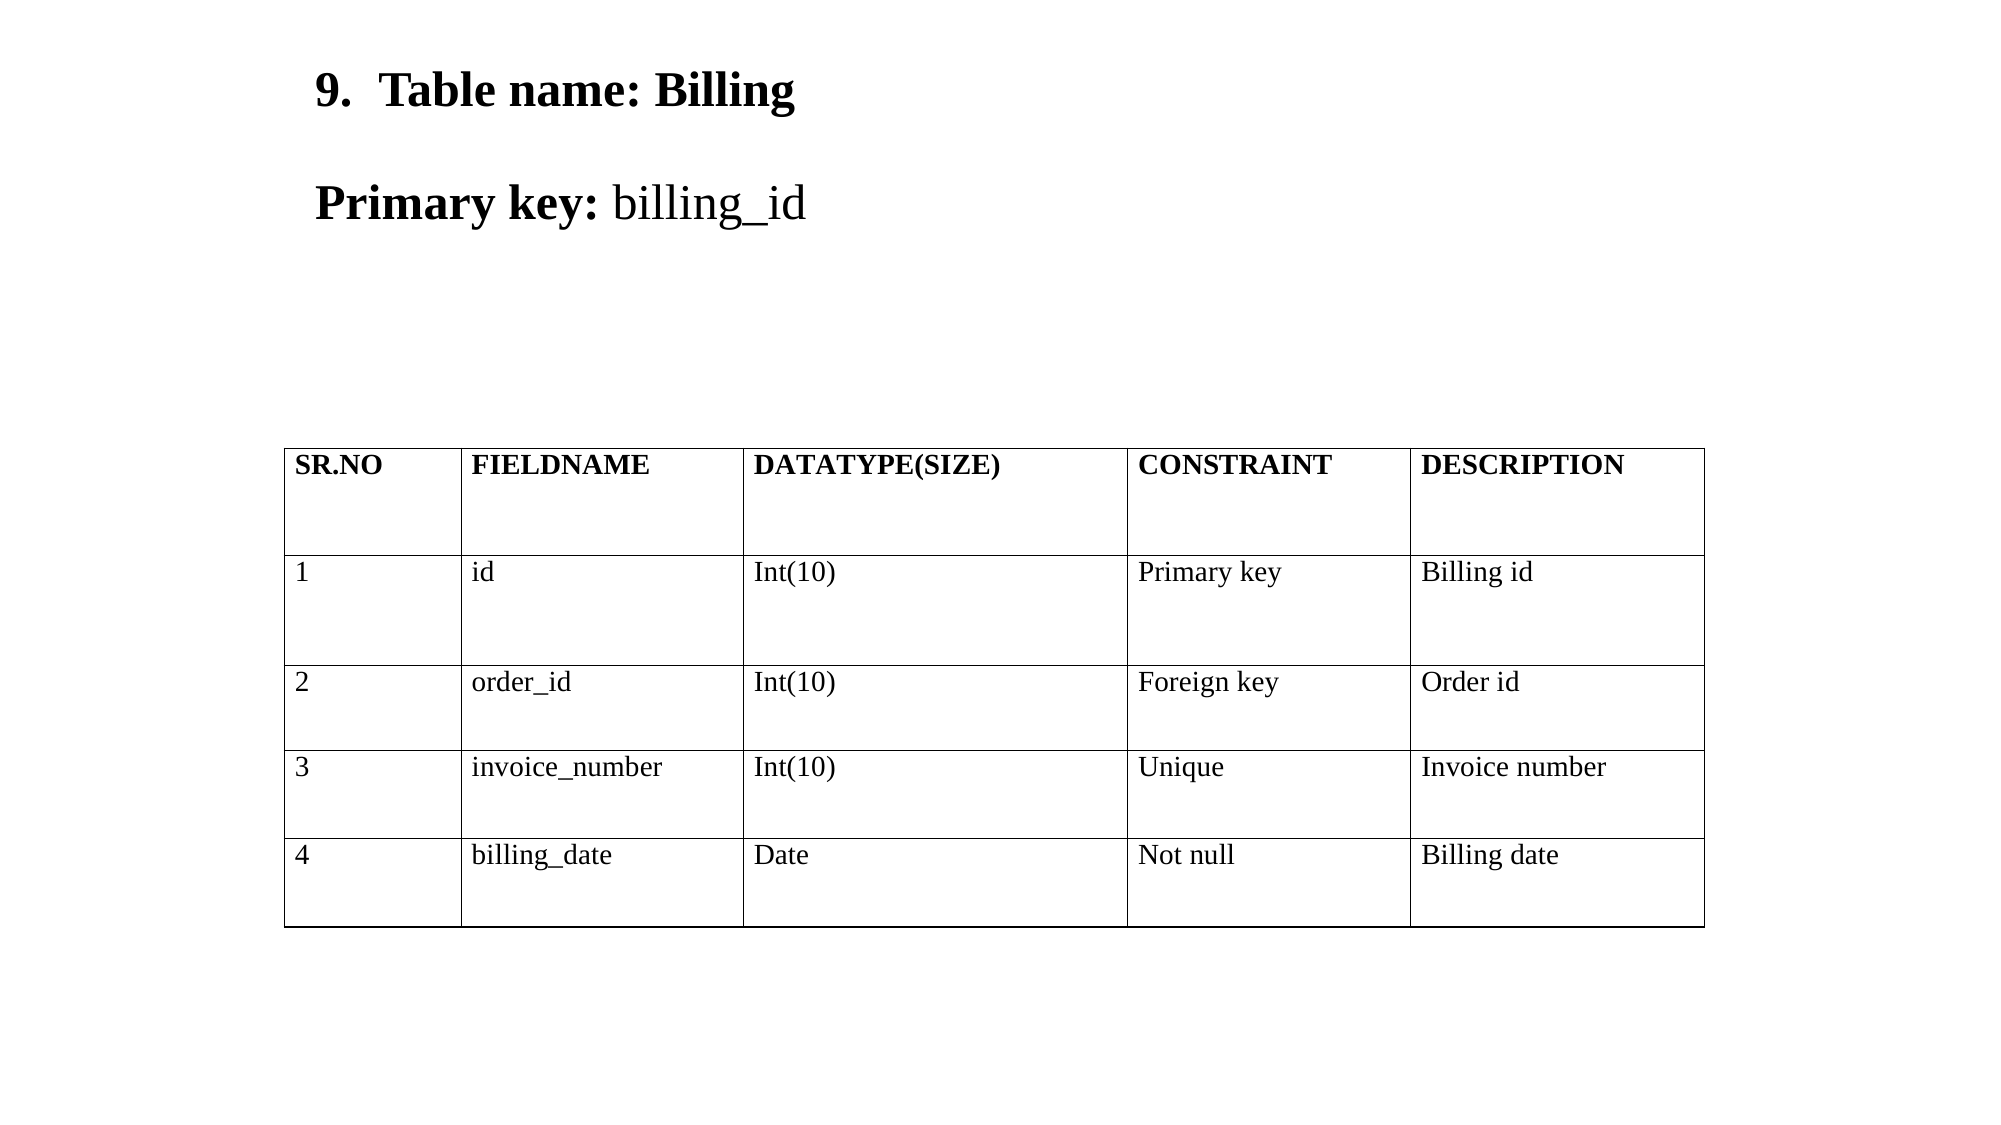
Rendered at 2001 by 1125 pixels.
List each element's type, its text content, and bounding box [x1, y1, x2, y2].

table_cell Invoice number [1411, 751, 1704, 838]
table_cell 4 [285, 839, 461, 926]
table_cell order_id [462, 666, 743, 750]
table_cell invoice_number [462, 751, 743, 838]
table_header CONSTRAINT [1128, 449, 1410, 555]
table_cell 2 [285, 666, 461, 750]
table_cell billing_date [462, 839, 743, 926]
table_header DATATYPE(SIZE) [744, 449, 1127, 555]
table_cell Primary key [1128, 556, 1410, 665]
table_cell 3 [285, 751, 461, 838]
table_cell Date [744, 839, 1127, 926]
table_cell Not null [1128, 839, 1410, 926]
table_header SR.NO [285, 449, 461, 555]
table_cell Billing id [1411, 556, 1704, 665]
table_cell Foreign key [1128, 666, 1410, 750]
table_cell Order id [1411, 666, 1704, 750]
table_cell 1 [285, 556, 461, 665]
table_cell Int(10) [744, 751, 1127, 838]
table_cell id [462, 556, 743, 665]
table_cell Billing date [1411, 839, 1704, 926]
table_cell Int(10) [744, 666, 1127, 750]
table_header DESCRIPTION [1411, 449, 1704, 555]
table_header FIELDNAME [462, 449, 743, 555]
table_cell Int(10) [744, 556, 1127, 665]
title 9. Table name: Billing Primary key: billing_id [300, 18, 1736, 271]
table_cell Unique [1128, 751, 1410, 838]
